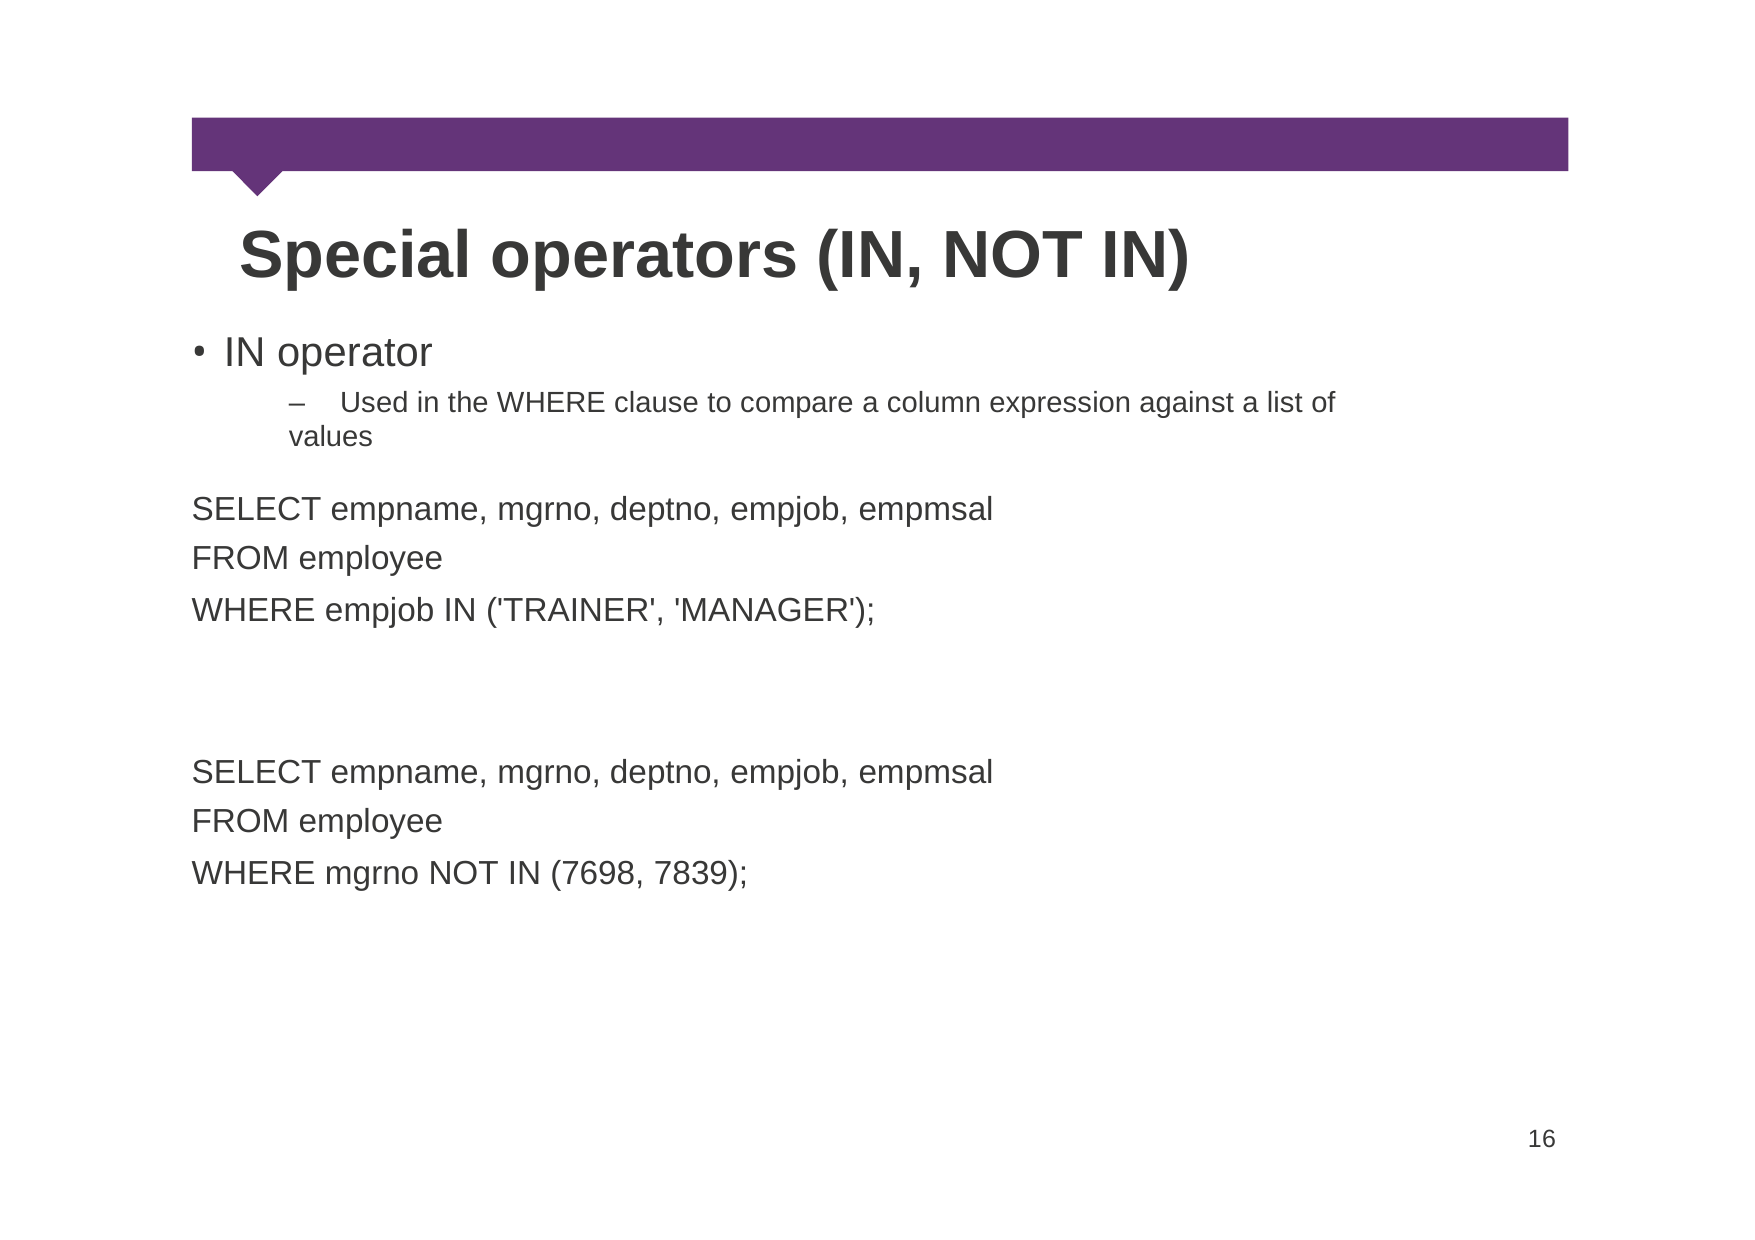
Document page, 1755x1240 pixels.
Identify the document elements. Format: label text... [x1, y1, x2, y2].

text_box 16 [1525, 1125, 1562, 1155]
text_box [233, 172, 282, 197]
text_box SELECT empname, mgrno, deptno, empjob, empmsal FROM employee WHERE mgrno NOT IN (7698, 7839); [189, 753, 1002, 897]
text_box Special operators (IN, NOT IN) • IN operator – Used in the WHERE clause to compare a column expression against a list of values [189, 220, 1425, 429]
text_box SELECT empname, mgrno, deptno, empjob, empmsal FROM employee WHERE empjob IN ('TRAINER', 'MANAGER'); [189, 491, 1002, 634]
text_box [191, 117, 1569, 172]
